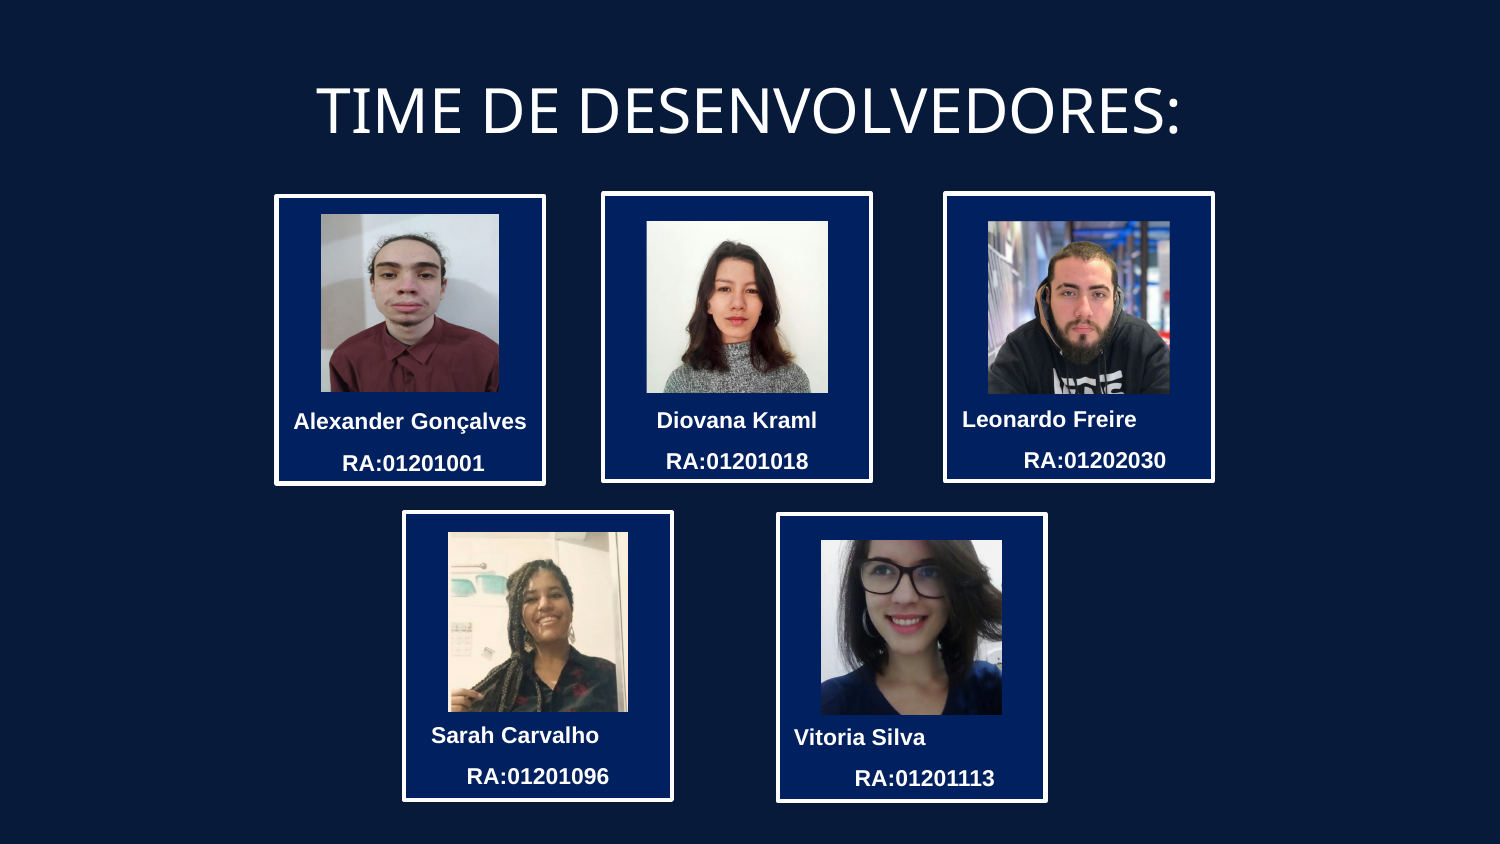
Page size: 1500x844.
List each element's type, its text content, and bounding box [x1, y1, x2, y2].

text_box TIME DE DESENVOLVEDORES: [0, 61, 1500, 162]
picture [646, 221, 828, 393]
text_box Vitoria Silva RA:01201113 [777, 701, 1046, 802]
text_box [402, 510, 674, 802]
text_box Sarah Carvalho RA:01201096 [404, 699, 672, 800]
text_box [776, 512, 1048, 803]
text_box [274, 194, 546, 486]
picture [987, 221, 1170, 395]
picture [447, 532, 629, 712]
text_box [601, 191, 873, 483]
text_box [943, 191, 1215, 483]
picture [321, 213, 499, 392]
picture [821, 540, 1002, 715]
text_box Alexander Gonçalves RA:01201001 [276, 385, 545, 486]
text_box Leonardo Freire RA:01202030 [945, 383, 1213, 484]
text_box Diovana Kraml RA:01201018 [603, 384, 871, 485]
